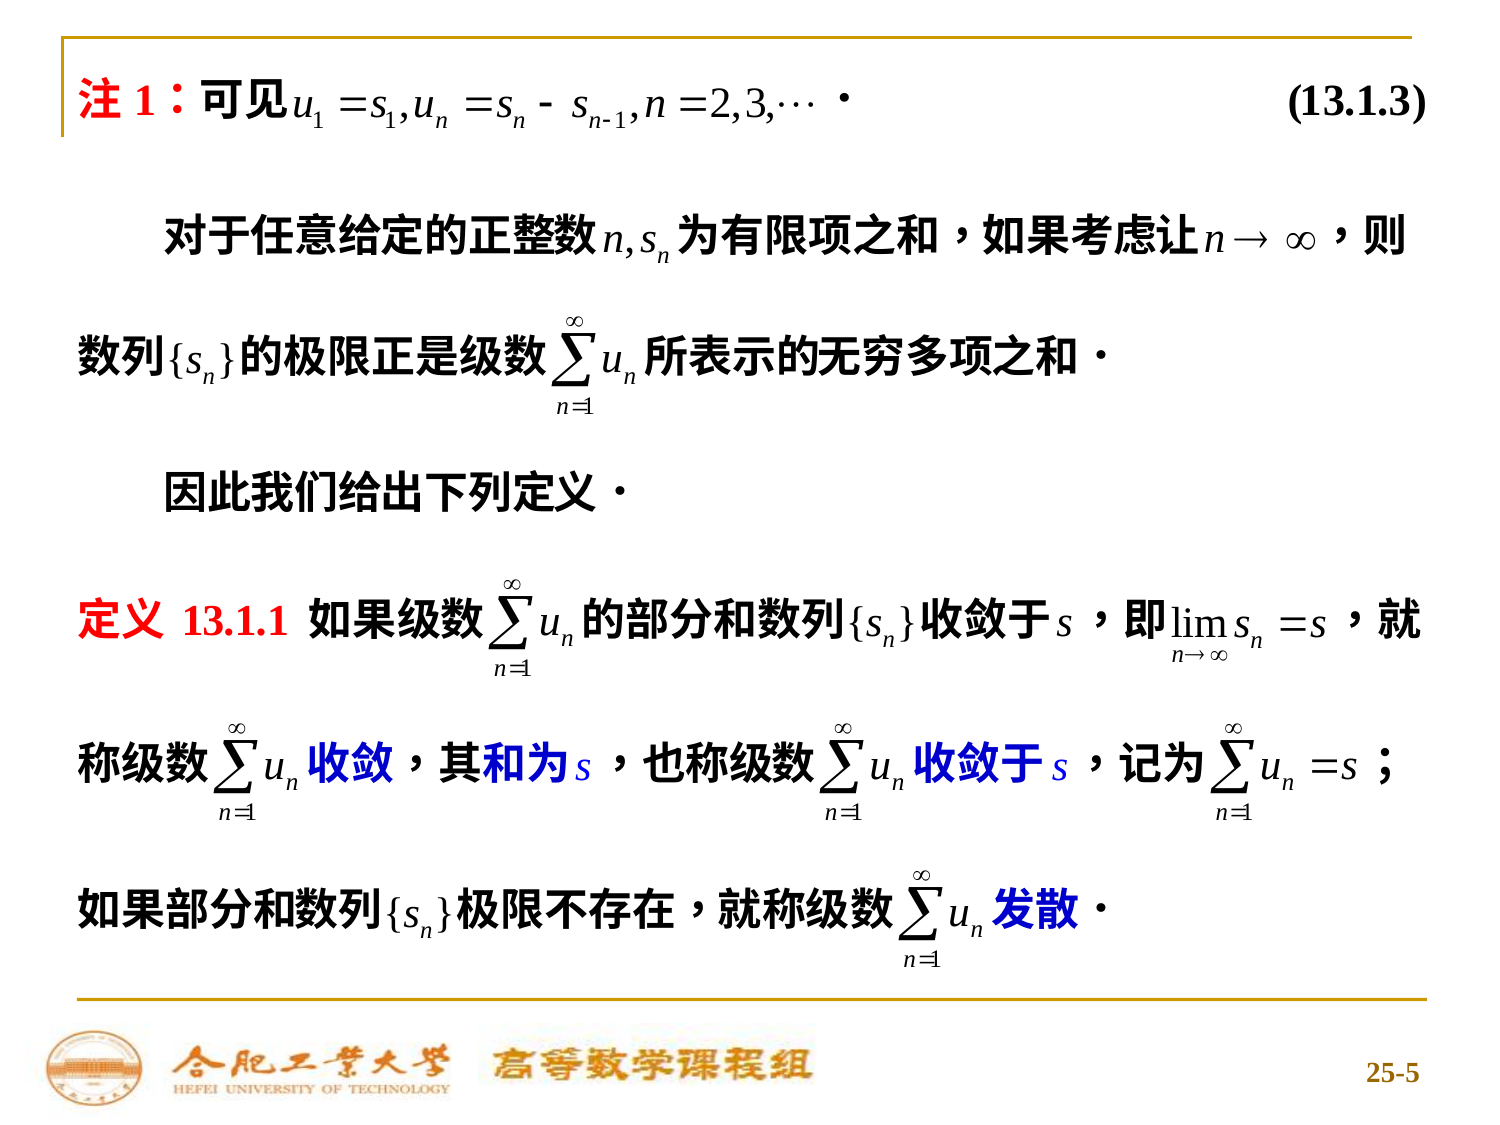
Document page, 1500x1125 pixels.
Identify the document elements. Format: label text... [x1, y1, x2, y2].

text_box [77, 190, 1423, 444]
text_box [77, 550, 1423, 1012]
picture [25, 1023, 457, 1118]
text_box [77, 54, 1436, 187]
slide_number 25-5 [1084, 1020, 1436, 1097]
picture [478, 1023, 821, 1096]
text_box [77, 445, 1423, 550]
